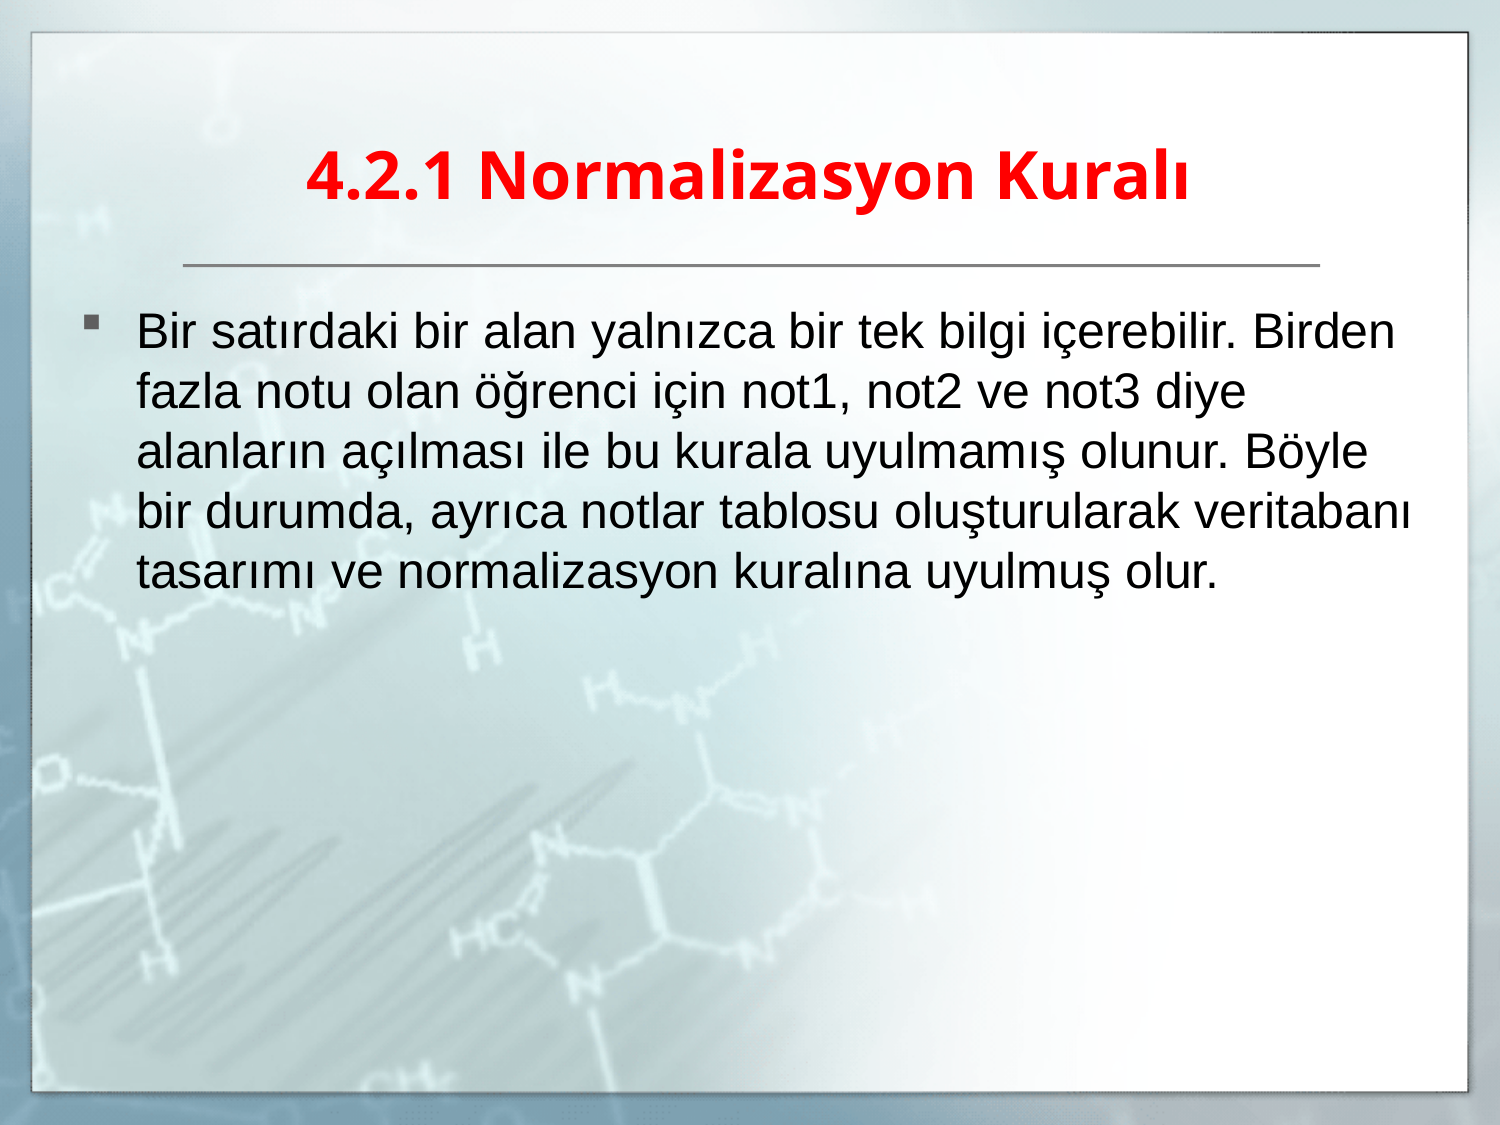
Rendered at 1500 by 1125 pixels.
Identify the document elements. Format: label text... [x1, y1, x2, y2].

title 4.2.1 Normalizasyon Kuralı [0, 137, 1500, 288]
picture [0, 288, 1500, 1125]
picture [0, 0, 1500, 137]
list Bir satırdaki bir alan yalnızca bir tek bilgi içerebilir. Birden fazla notu olan öğrenci için not1, not2 ve not3 diye alanların açılması ile bu kurala uyulmamış olunur. Böyle bir durumda, ayrıca notlar tablosu oluşturularak veritabanı tasarımı ve normalizasyon kuralına uyulmuş olur. [64, 290, 1436, 988]
